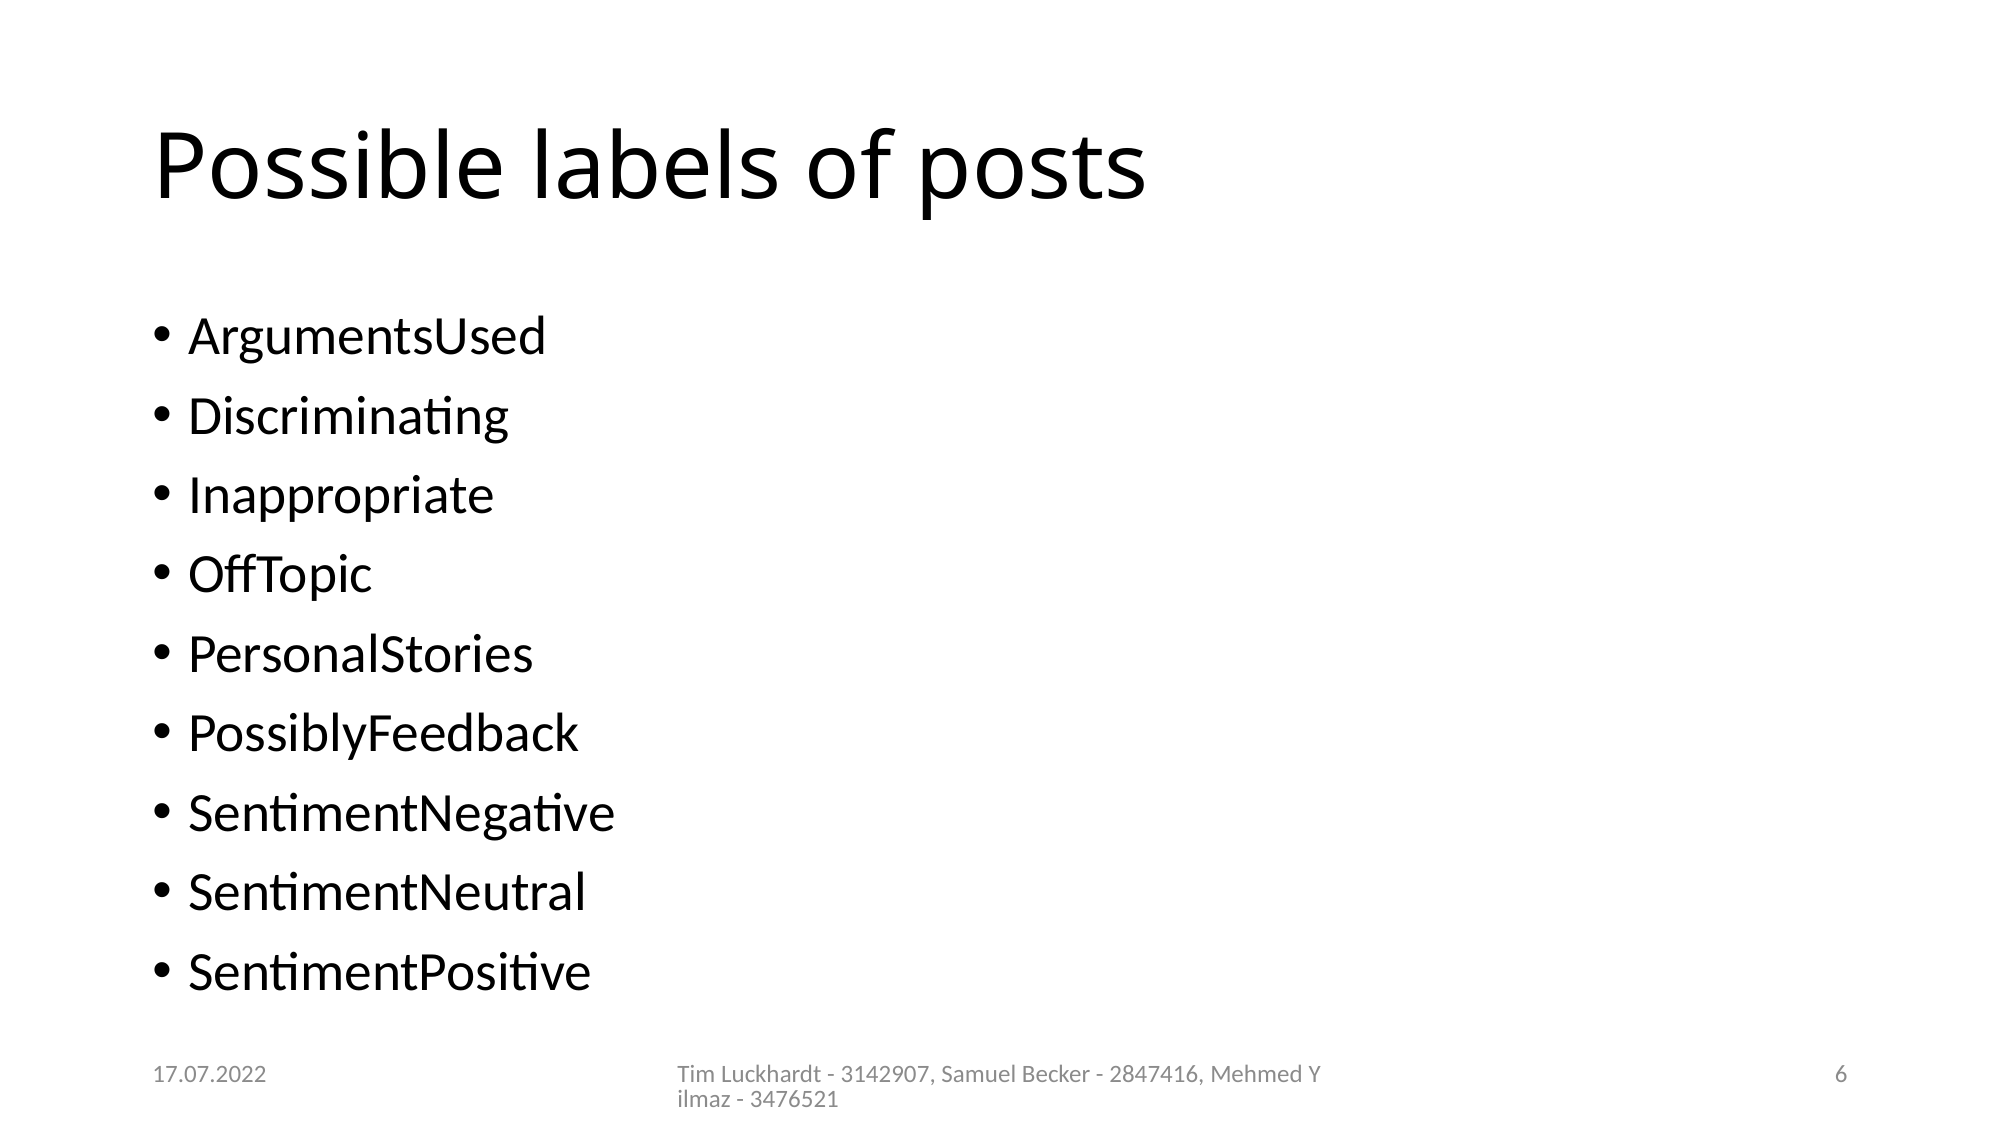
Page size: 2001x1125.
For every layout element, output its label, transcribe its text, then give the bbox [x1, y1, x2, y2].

title Possible labels of posts [137, 59, 1863, 278]
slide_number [137, 1042, 588, 1103]
list ArgumentsUsed Discriminating Inappropriate OffTopic PersonalStories PossiblyFeedback SentimentNegative SentimentNeutral SentimentPositive [137, 299, 1863, 1014]
slide_number 6 [1412, 1042, 1863, 1103]
footer Tim Luckhardt - 3142907, Samuel Becker - 2847416, Mehmed Yilmaz - 3476521 [662, 1042, 1338, 1103]
